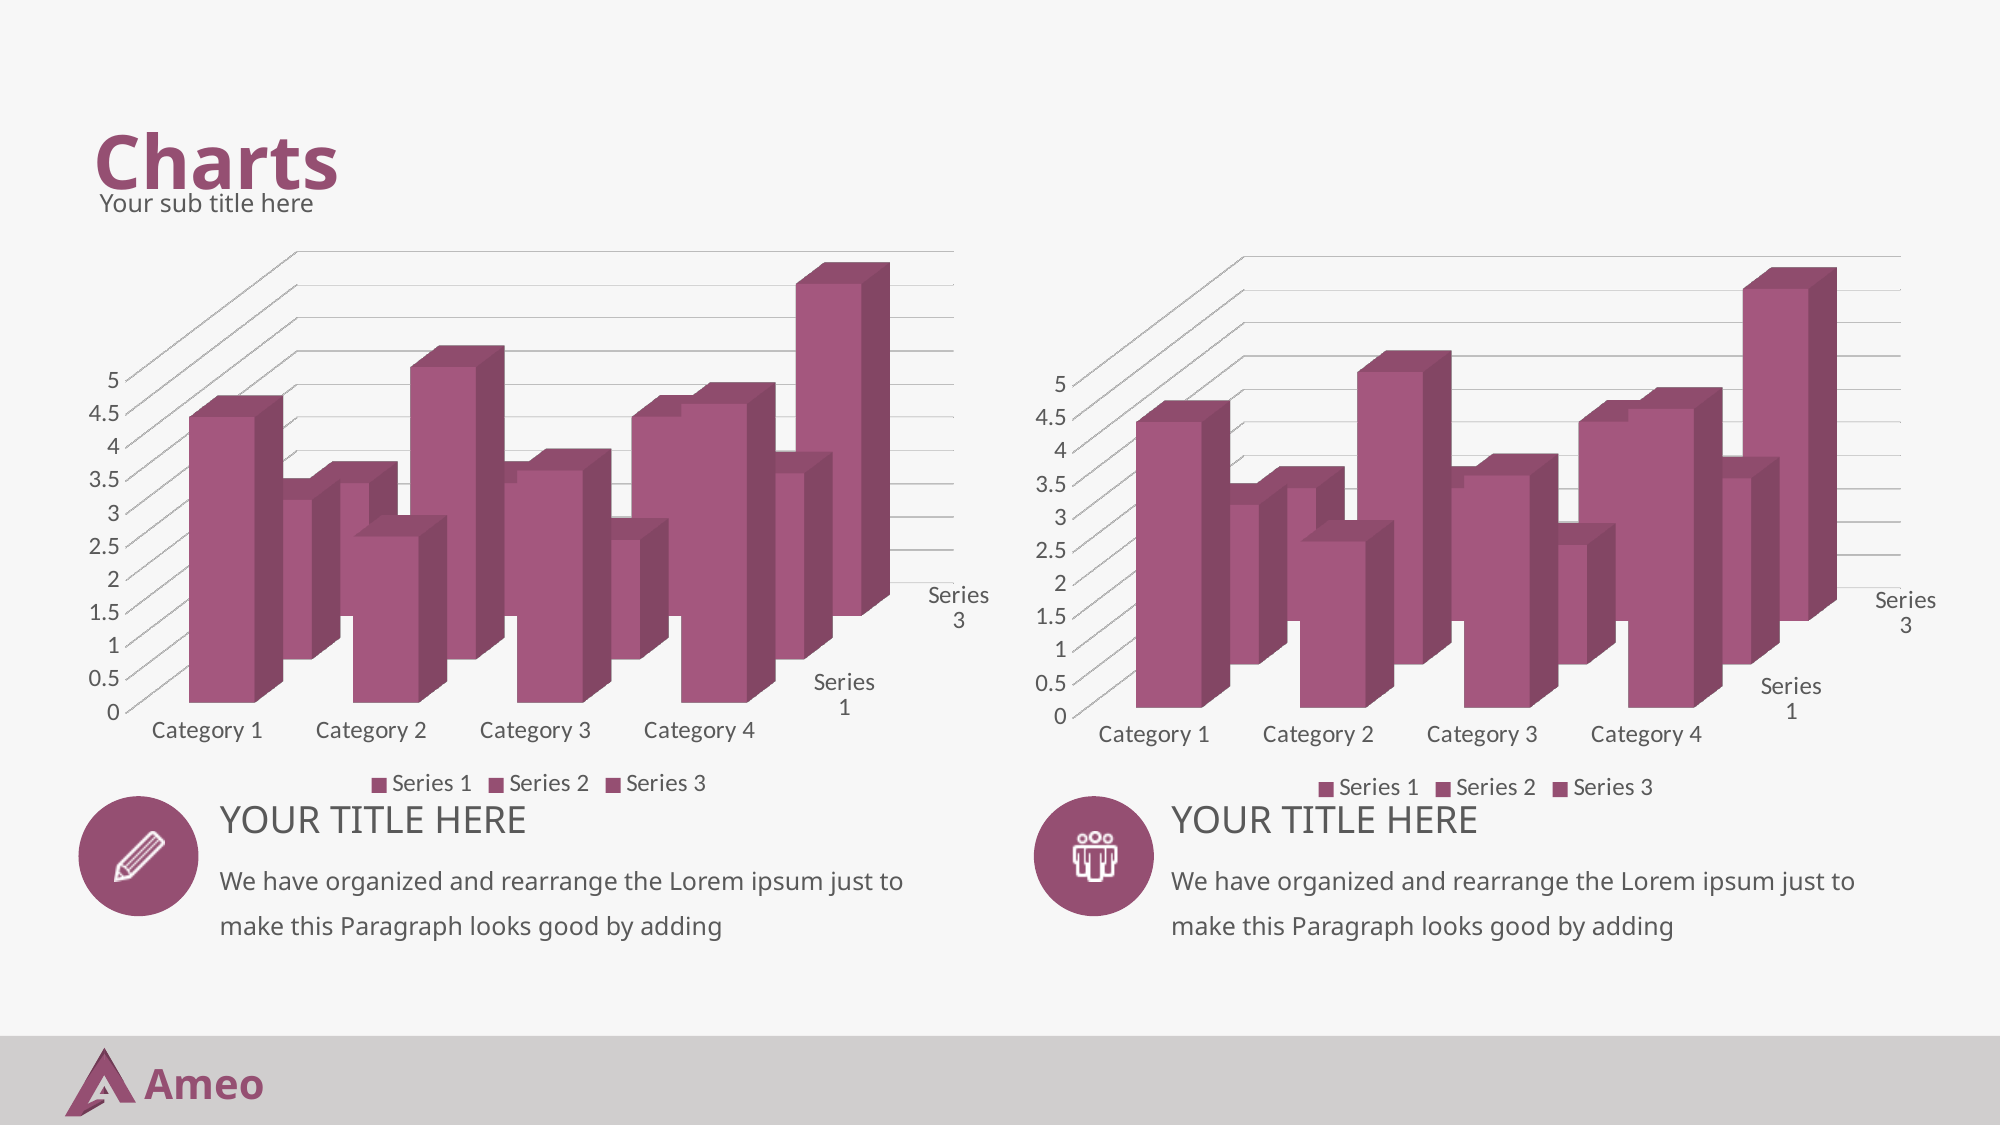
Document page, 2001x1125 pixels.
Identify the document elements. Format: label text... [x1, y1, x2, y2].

text_box We have organized and rearrange the Lorem ipsum just to make this Paragraph looks good by adding [1156, 854, 1890, 937]
text_box YOUR TITLE HERE [1156, 809, 1919, 860]
text_box YOUR TITLE HERE [205, 804, 967, 860]
picture [114, 831, 165, 882]
text_box [77, 804, 200, 918]
text_box We have organized and rearrange the Lorem ipsum just to make this Paragraph looks good by adding [204, 854, 938, 937]
text_box [1032, 809, 1155, 918]
picture [1070, 831, 1121, 882]
chart [65, 240, 1960, 809]
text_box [78, 61, 1080, 220]
